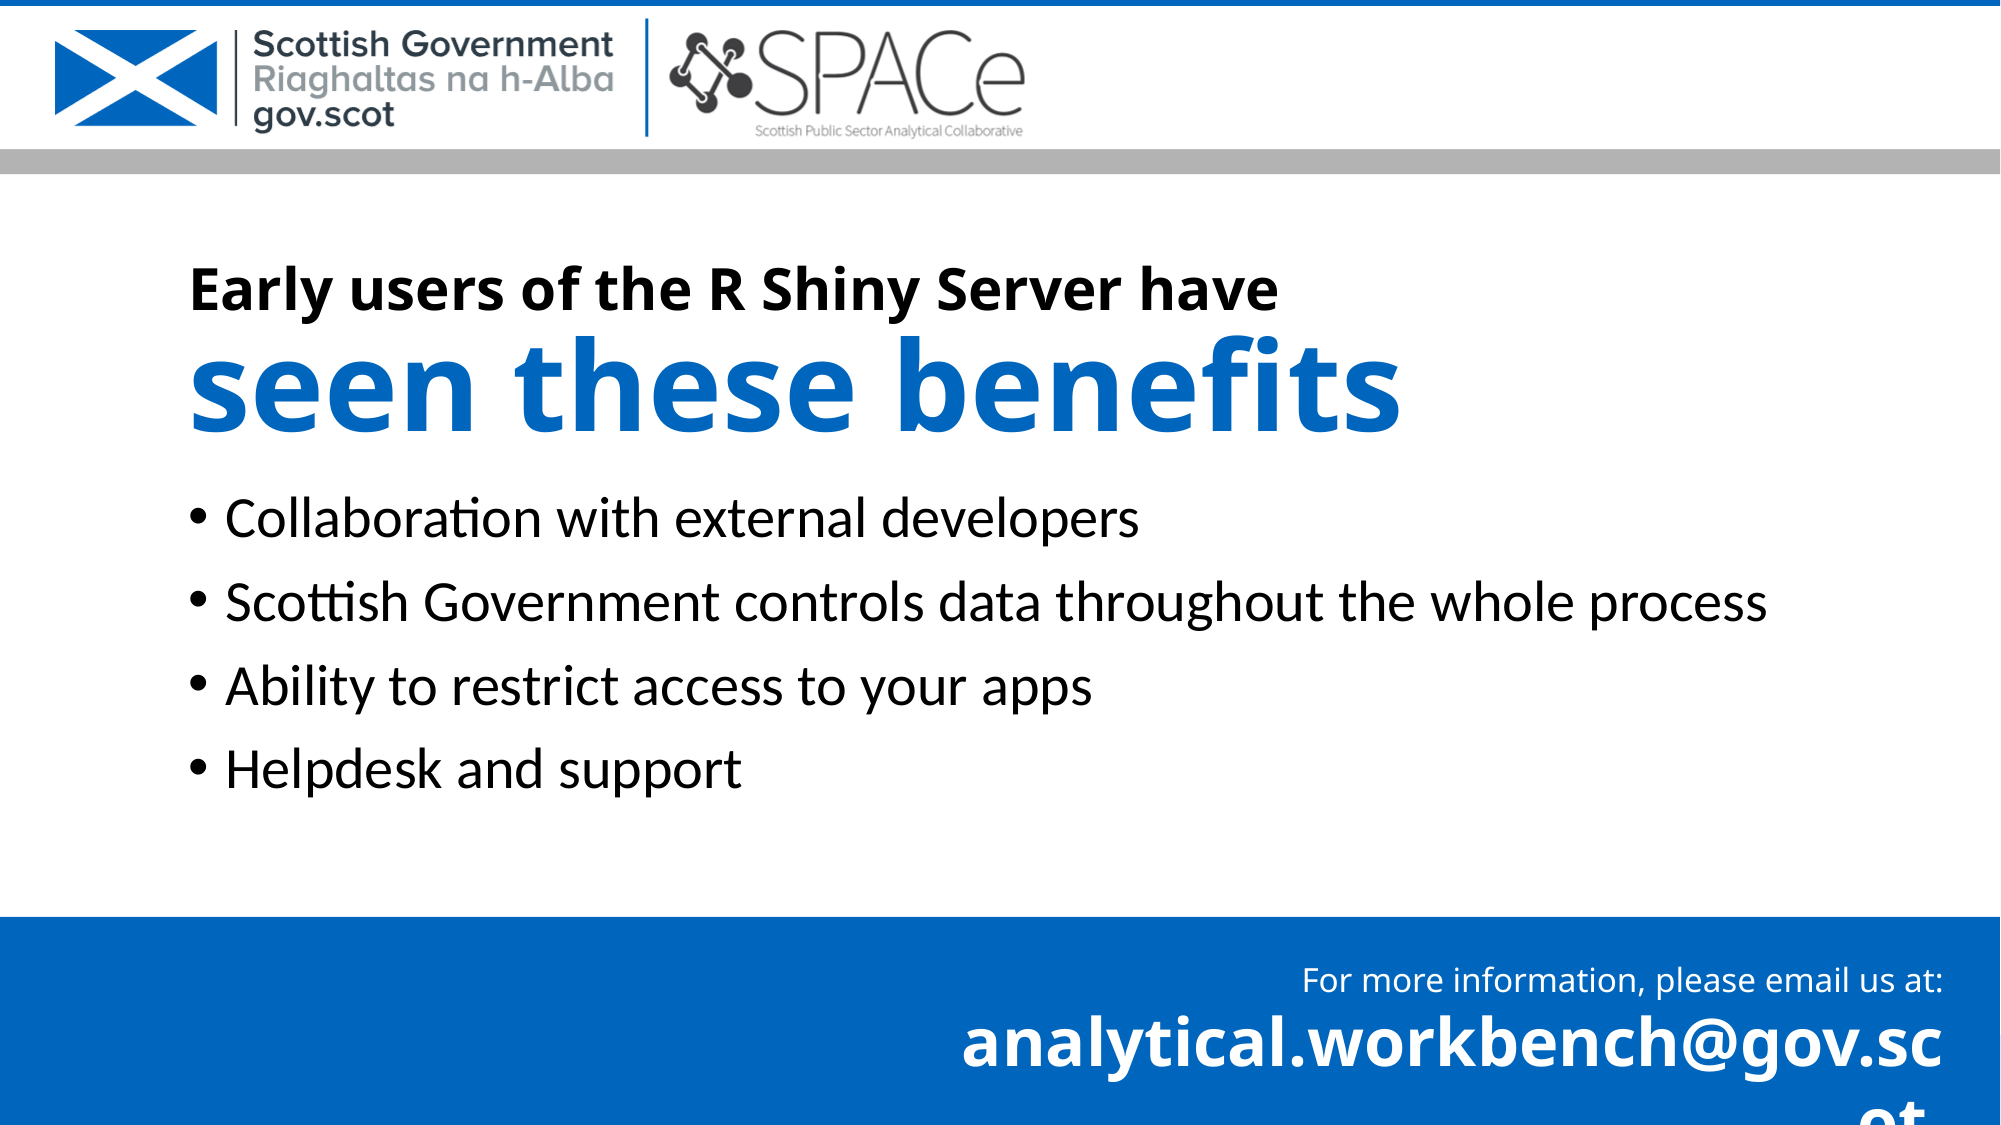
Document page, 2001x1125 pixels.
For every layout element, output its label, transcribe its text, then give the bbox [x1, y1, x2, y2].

text_box [0, 916, 2000, 1125]
picture [0, 0, 2001, 1125]
text_box For more information, please email us at: analytical.workbench@gov.scot [917, 952, 1960, 1125]
title Early users of the R Shiny Server have seen these benefits [173, 243, 1899, 475]
list Collaboration with external developers Scottish Government controls data throughout the whole process Ability to restrict access to your apps Helpdesk and support [173, 479, 1827, 835]
